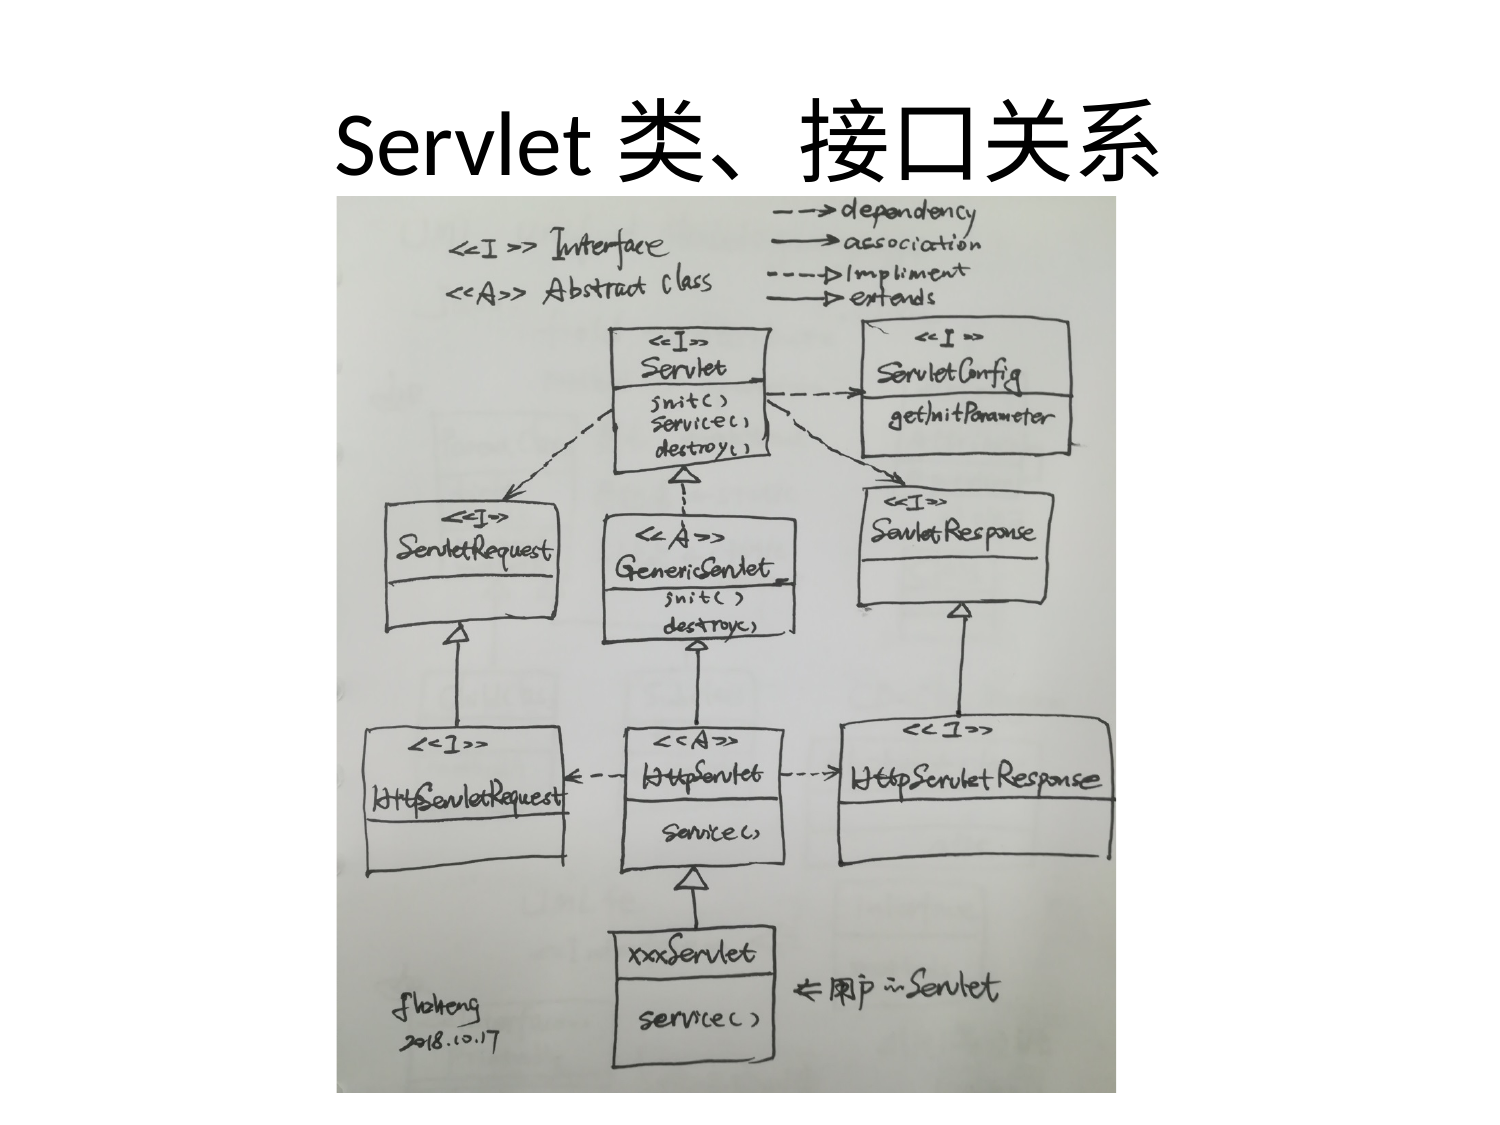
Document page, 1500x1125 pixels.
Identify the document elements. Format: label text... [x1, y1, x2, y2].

picture [336, 195, 1117, 1093]
title Servlet类、接口关系 [75, 45, 1425, 233]
